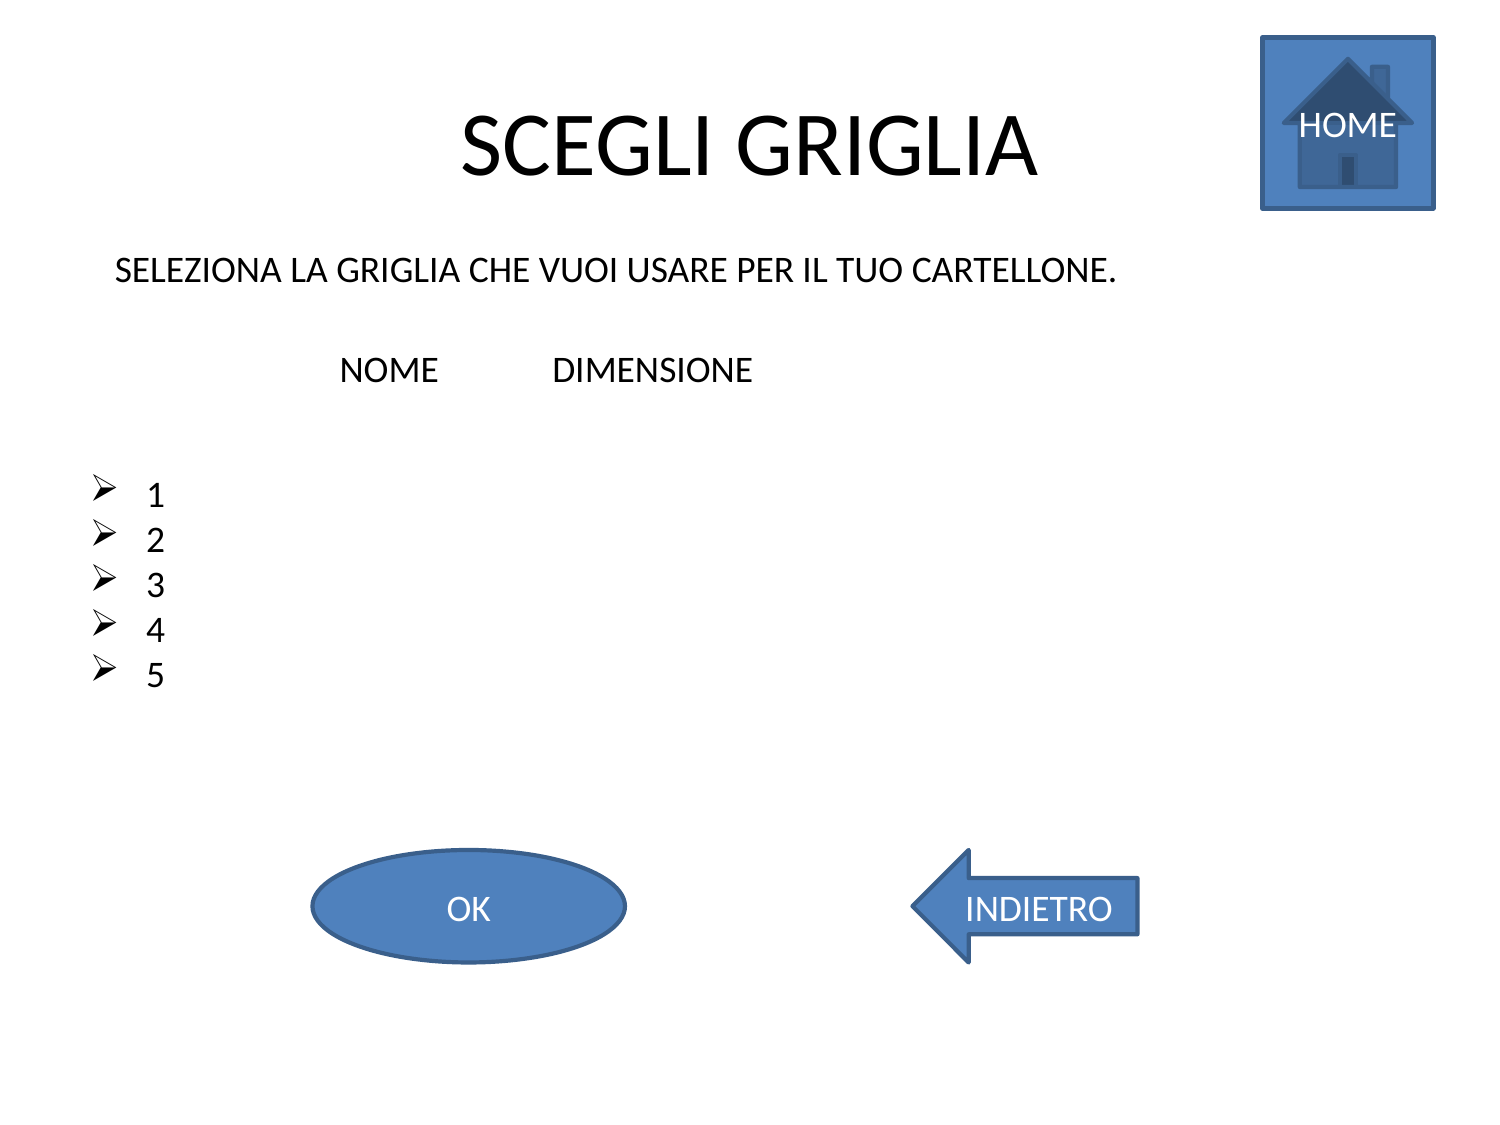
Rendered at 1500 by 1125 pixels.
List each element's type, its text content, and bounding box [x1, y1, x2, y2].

text_box 1 2 3 4 5 [75, 462, 1388, 703]
text_box SELEZIONA LA GRIGLIA CHE VUOI USARE PER IL TUO CARTELLONE. [99, 237, 1425, 298]
text_box HOME [1260, 35, 1436, 211]
text_box NOME [324, 337, 463, 398]
text_box OK [310, 847, 628, 965]
text_box INDIETRO [910, 848, 1140, 965]
text_box DIMENSIONE [537, 337, 775, 398]
title SCEGLI GRIGLIA [75, 45, 1425, 233]
